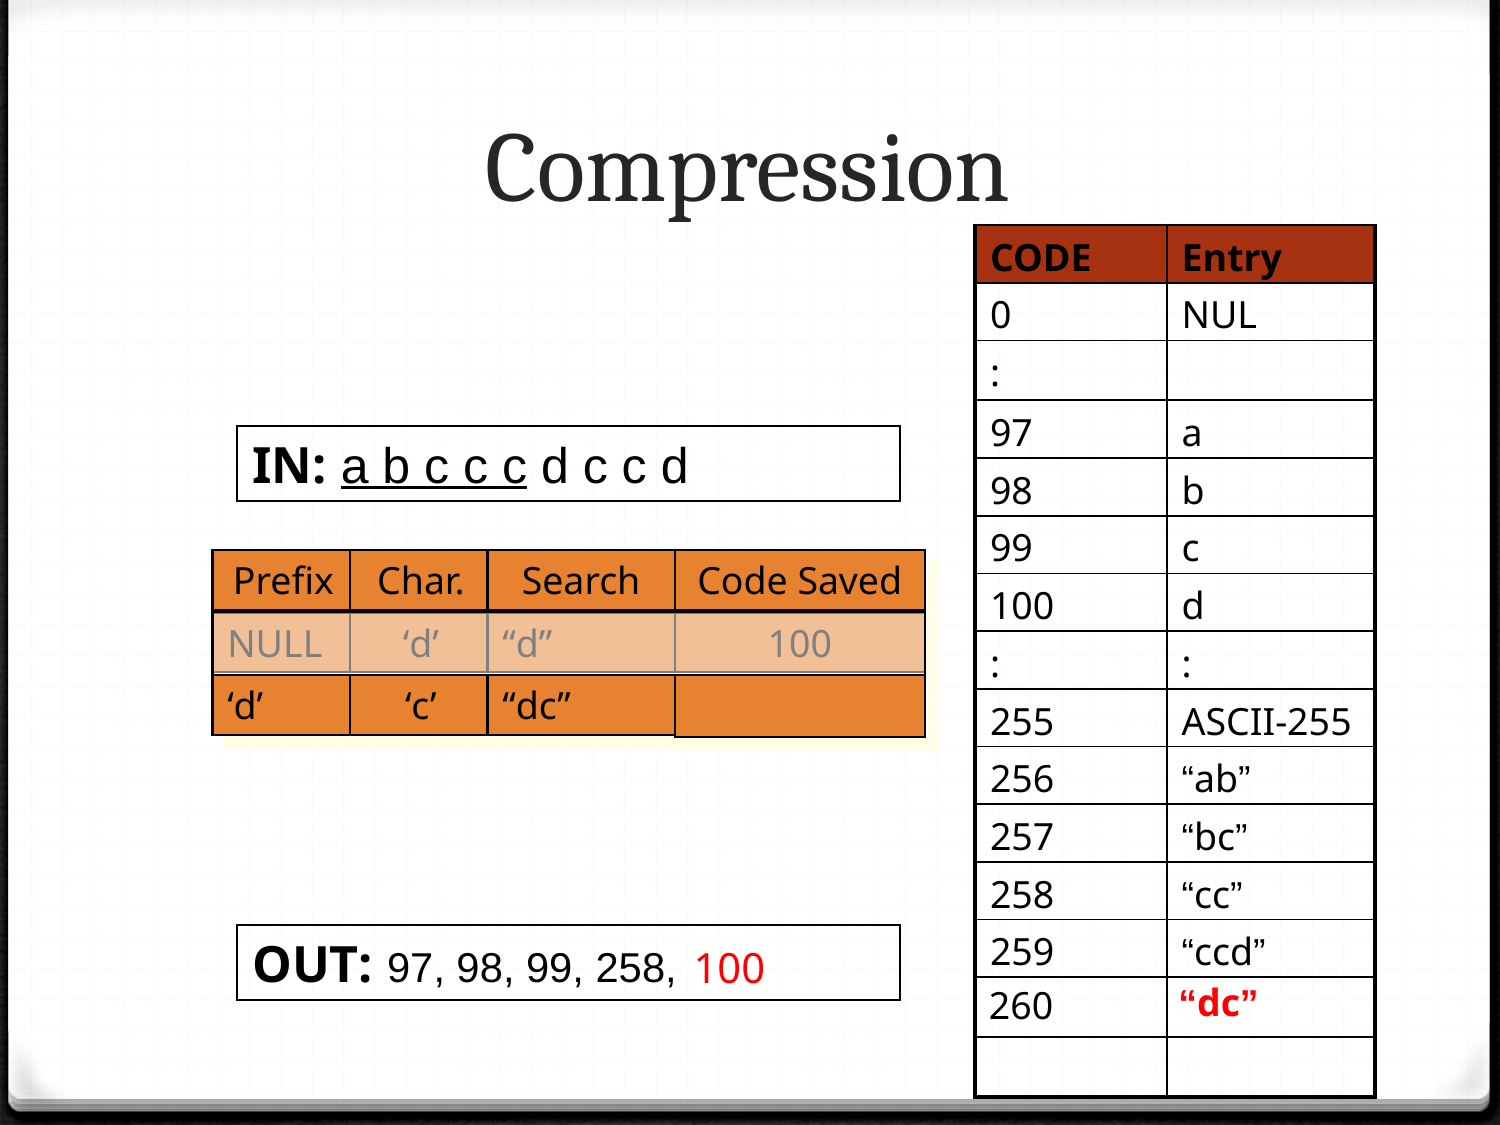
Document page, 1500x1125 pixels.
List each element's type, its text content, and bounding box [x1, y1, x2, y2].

table_cell : [1168, 632, 1373, 688]
table_cell “ccd” [1168, 920, 1373, 976]
table_cell NUL [1168, 284, 1373, 340]
table_cell d [1168, 574, 1373, 630]
text_box IN: a b c c c d c c d [237, 426, 900, 501]
table_cell “cc” [1168, 863, 1373, 919]
table_cell 100 [977, 574, 1166, 630]
text_box Compression [88, 42, 1408, 280]
table_cell 98 [977, 459, 1166, 515]
text_box “dc” [1163, 974, 1317, 1033]
picture [0, 0, 1500, 1125]
table_cell 0 [977, 284, 1166, 340]
table_cell [1168, 341, 1373, 399]
table_cell : [977, 632, 1166, 688]
table_cell : [977, 341, 1166, 399]
table_cell b [1168, 459, 1373, 515]
table_cell 99 [977, 517, 1166, 573]
table_cell 97 [977, 401, 1166, 457]
text_box OUT: 97, 98, 99, 258, [237, 925, 900, 1000]
table_cell “bc” [1168, 805, 1373, 861]
text_box 100 [678, 934, 798, 1000]
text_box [212, 549, 926, 738]
table_cell 258 [977, 863, 1166, 919]
table_cell ASCII-255 [1168, 690, 1373, 746]
table_cell c [1168, 517, 1373, 573]
table_cell 255 [977, 690, 1166, 746]
table_cell “ab” [1168, 747, 1373, 803]
table_cell 257 [977, 805, 1166, 861]
text_box 260 [974, 974, 1093, 1035]
table_cell [977, 978, 1166, 1036]
table_cell a [1168, 401, 1373, 457]
table_cell 259 [977, 920, 1166, 976]
table_cell [1168, 978, 1373, 1036]
table_cell [977, 1038, 1166, 1095]
table_cell 256 [977, 747, 1166, 803]
table_cell [1168, 1038, 1373, 1095]
